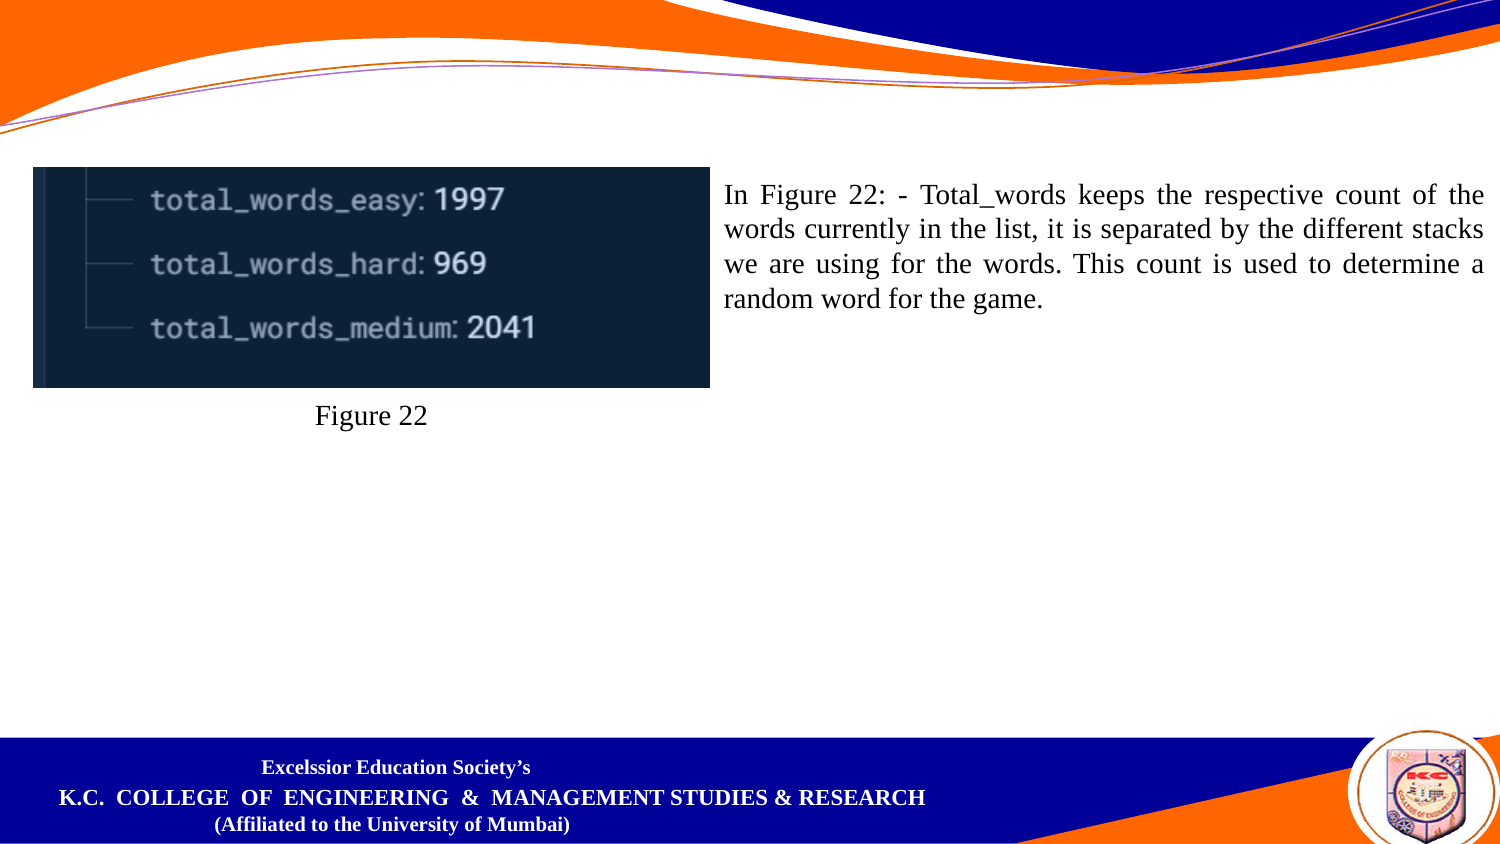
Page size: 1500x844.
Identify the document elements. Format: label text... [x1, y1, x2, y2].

text_box In Figure 22: - Total_words keeps the respective count of the words currently in the list, it is separated by the different stacks we are using for the words. This count is used to determine a random word for the game. [710, 167, 1500, 323]
picture [33, 167, 710, 388]
picture [1347, 721, 1500, 844]
text_box Figure 22 [300, 396, 443, 474]
